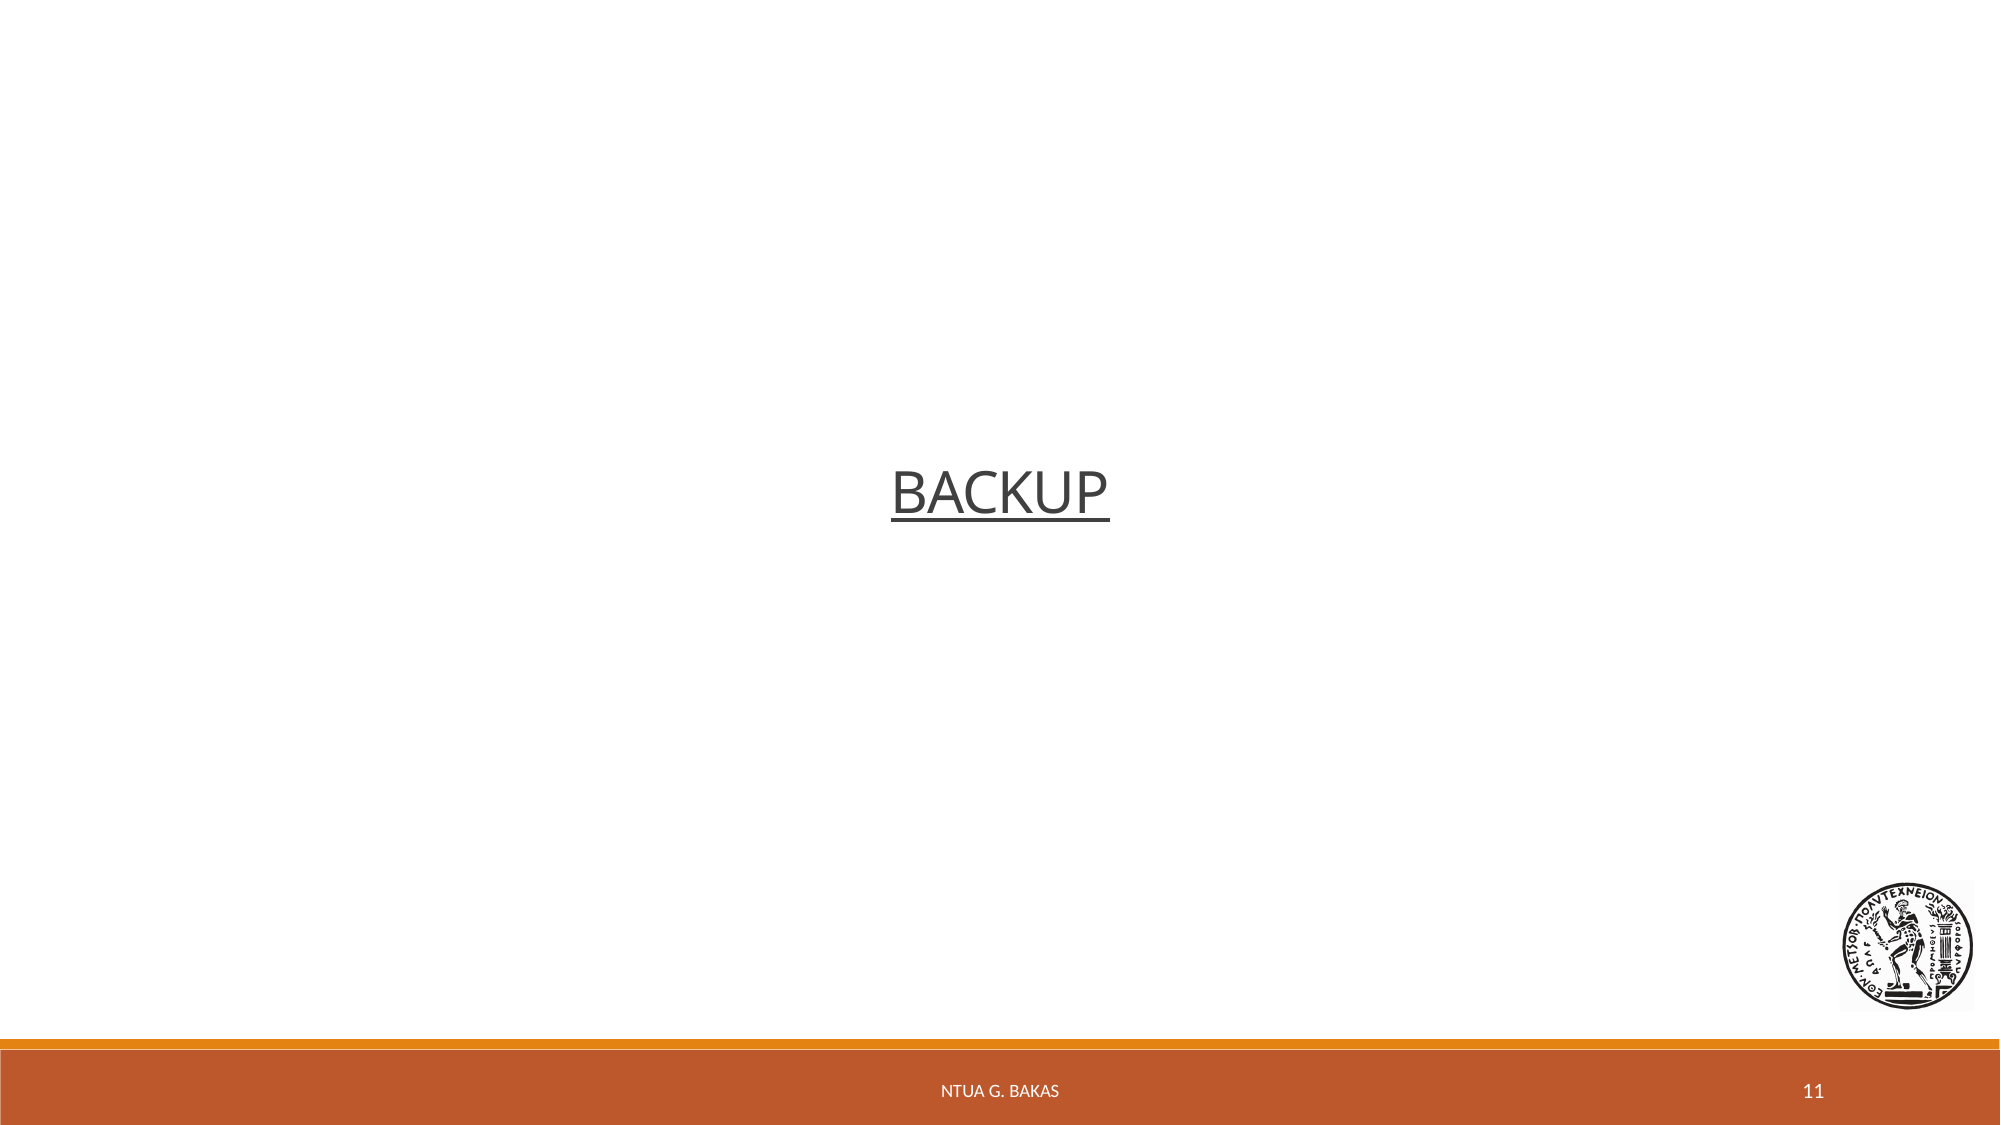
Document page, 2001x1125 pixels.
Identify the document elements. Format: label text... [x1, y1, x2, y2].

picture [1839, 880, 1975, 1012]
text_box BACKUP [137, 453, 1863, 533]
slide_number 11 [1624, 1059, 1840, 1120]
footer NTUA G. Bakas [604, 1059, 1396, 1120]
